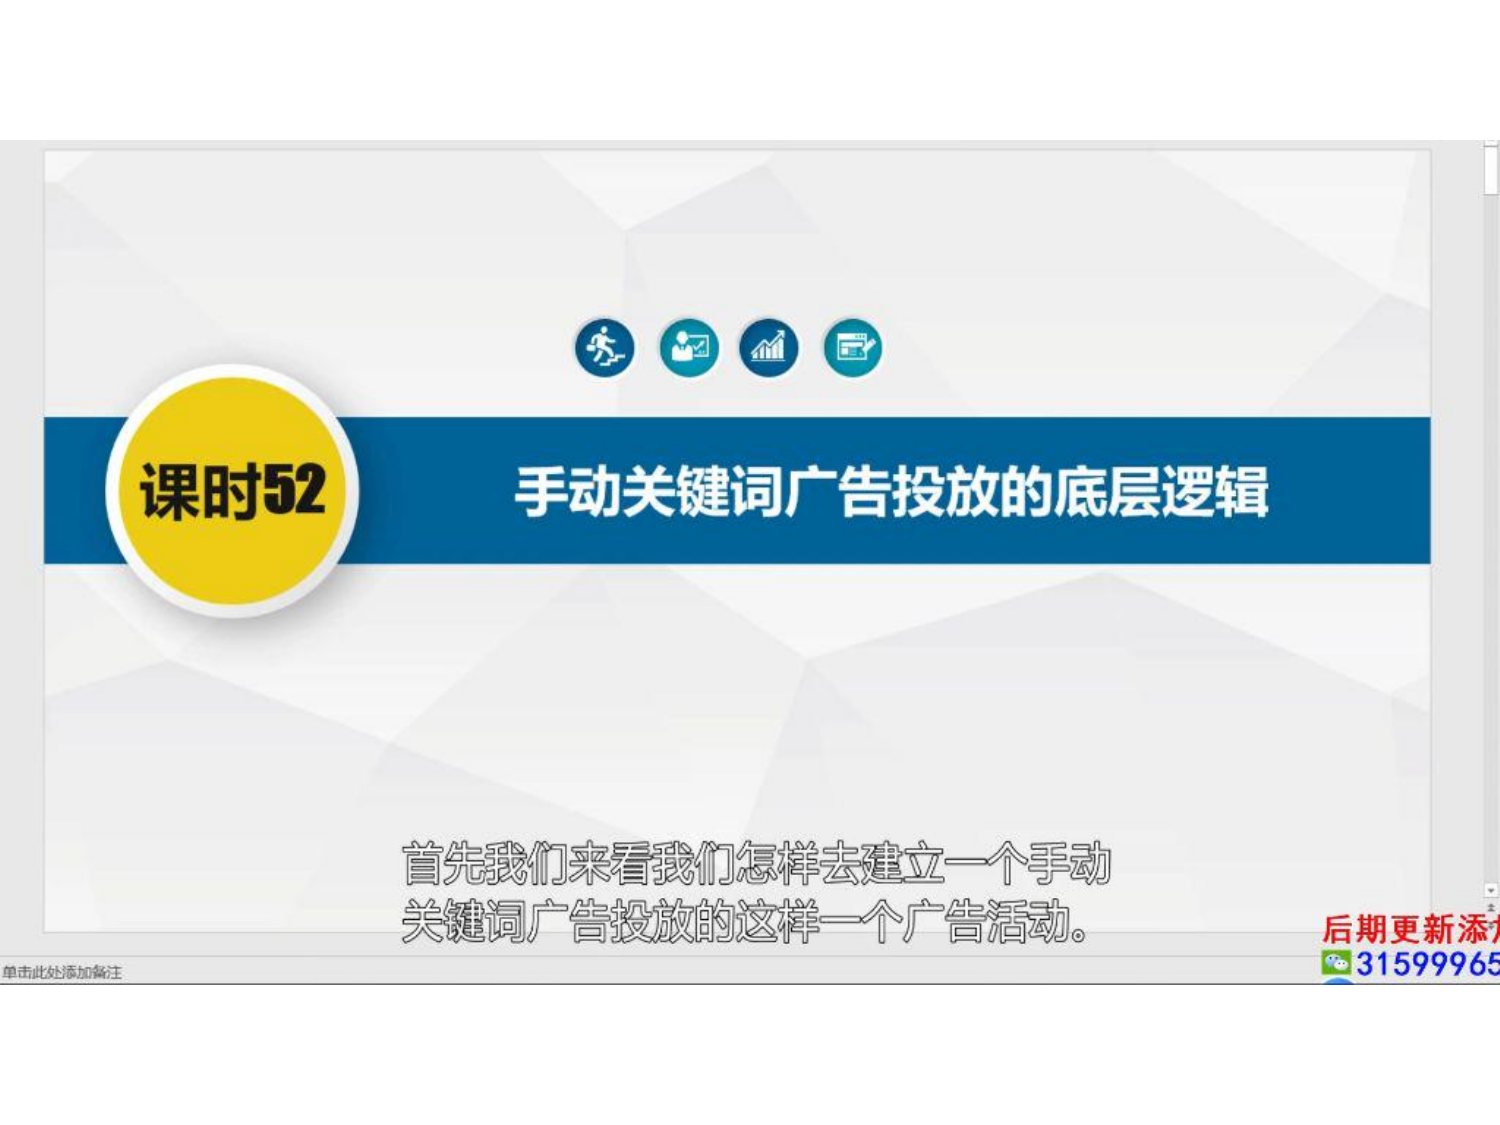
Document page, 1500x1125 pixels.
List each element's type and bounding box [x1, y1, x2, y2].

picture [0, 140, 1500, 985]
